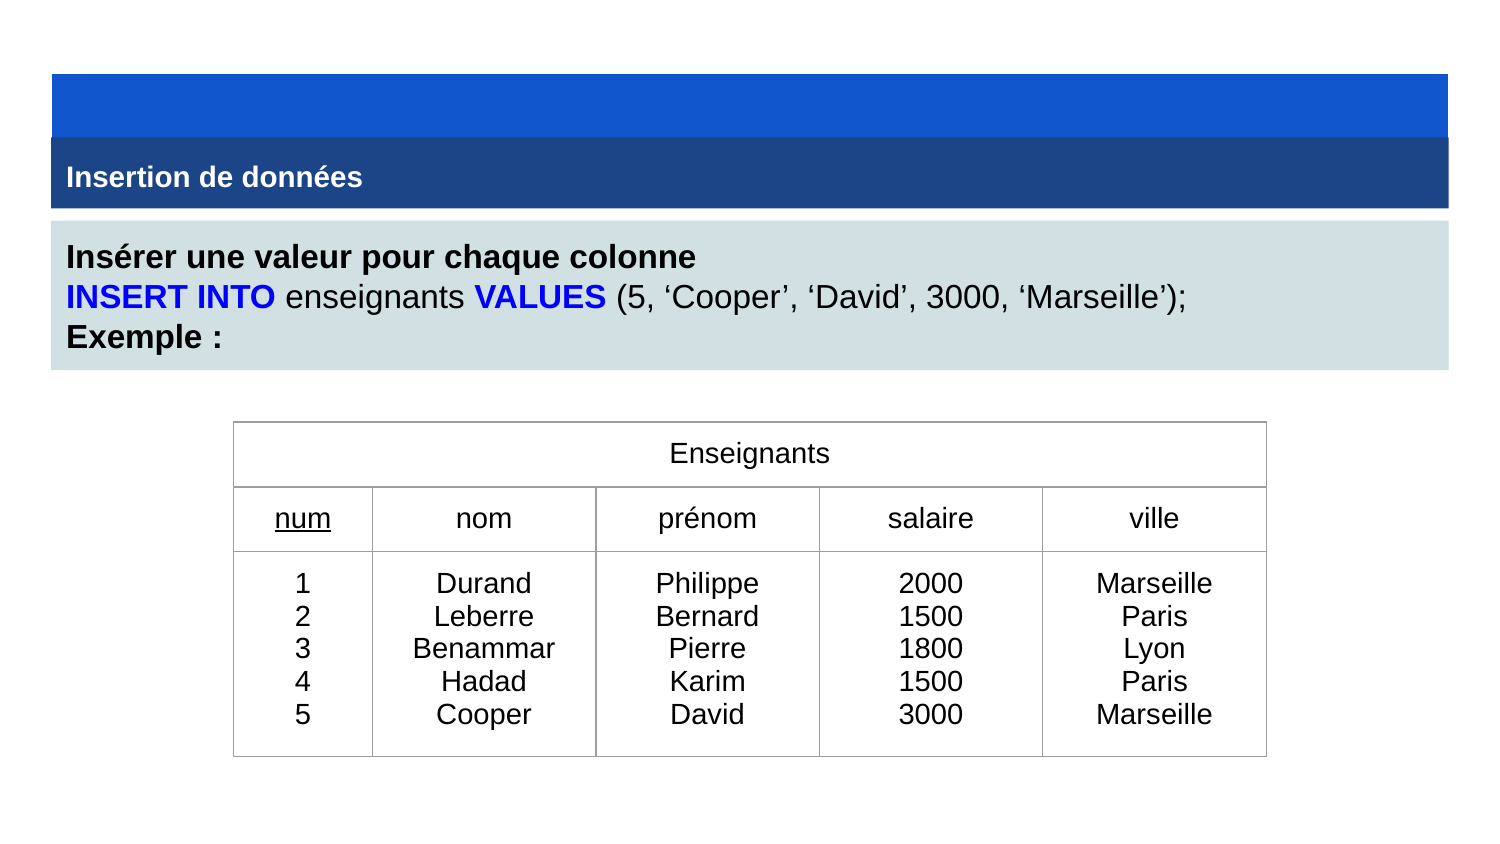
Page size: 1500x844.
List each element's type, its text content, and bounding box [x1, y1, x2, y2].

table_cell 1 2 3 4 5 [234, 552, 372, 756]
table_cell ville [1043, 488, 1266, 551]
text_box Insertion de données [51, 137, 1449, 209]
text_box Insérer une valeur pour chaque colonne INSERT INTO enseignants VALUES (5, ‘Cooper’, ‘David’, 3000, ‘Marseille’); Exemple : [51, 220, 1449, 371]
table_cell prénom [597, 488, 819, 551]
table_cell 2000 1500 1800 1500 3000 [820, 552, 1042, 756]
table_cell nom [373, 488, 595, 551]
table_cell salaire [820, 488, 1042, 551]
table_cell Philippe Bernard Pierre Karim David [597, 552, 819, 756]
table_cell Marseille Paris Lyon Paris Marseille [1043, 552, 1266, 756]
text_box [51, 72, 1449, 137]
table_cell Durand Leberre Benammar Hadad Cooper [373, 552, 595, 756]
table_cell num [234, 488, 372, 551]
table_header Enseignants [234, 423, 1266, 486]
